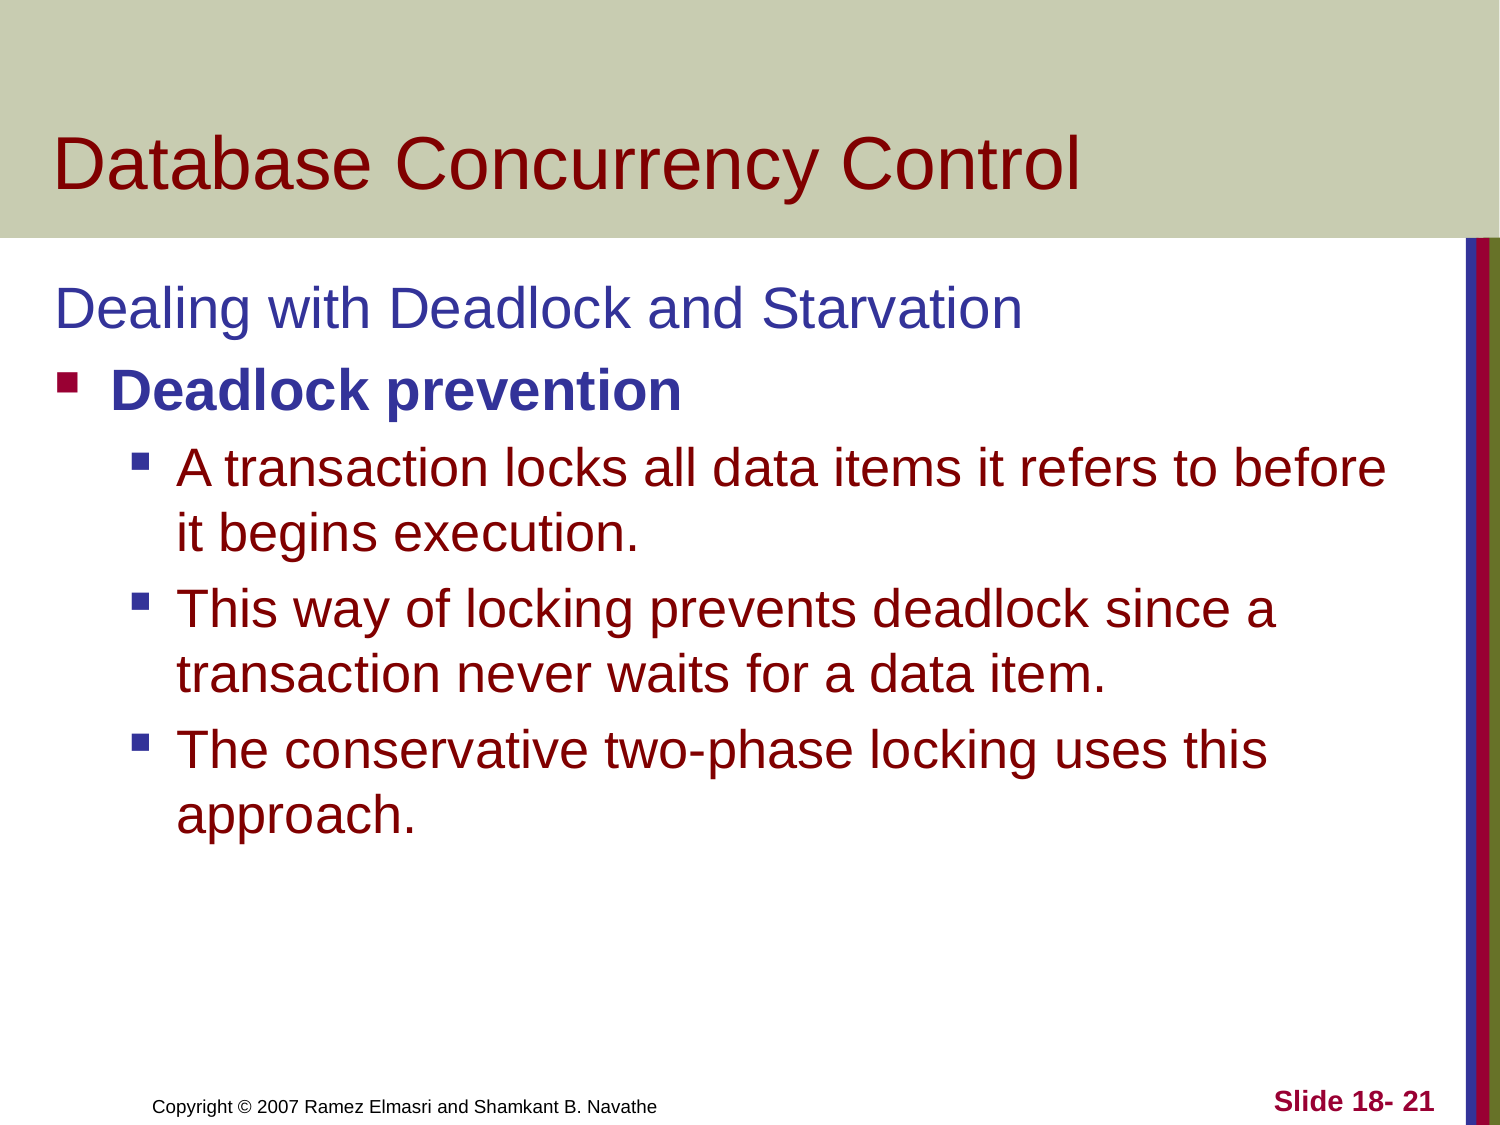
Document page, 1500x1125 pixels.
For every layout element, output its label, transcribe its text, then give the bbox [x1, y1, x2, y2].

title Database Concurrency Control [37, 49, 1317, 213]
slide_number Slide 18- 21 [1137, 1049, 1451, 1125]
list Dealing with Deadlock and Starvation Deadlock prevention A transaction locks all data items it refers to before it begins execution. This way of locking prevents deadlock since a transaction never waits for a data item. The conservative two-phase locking uses this approach. [39, 262, 1401, 1013]
